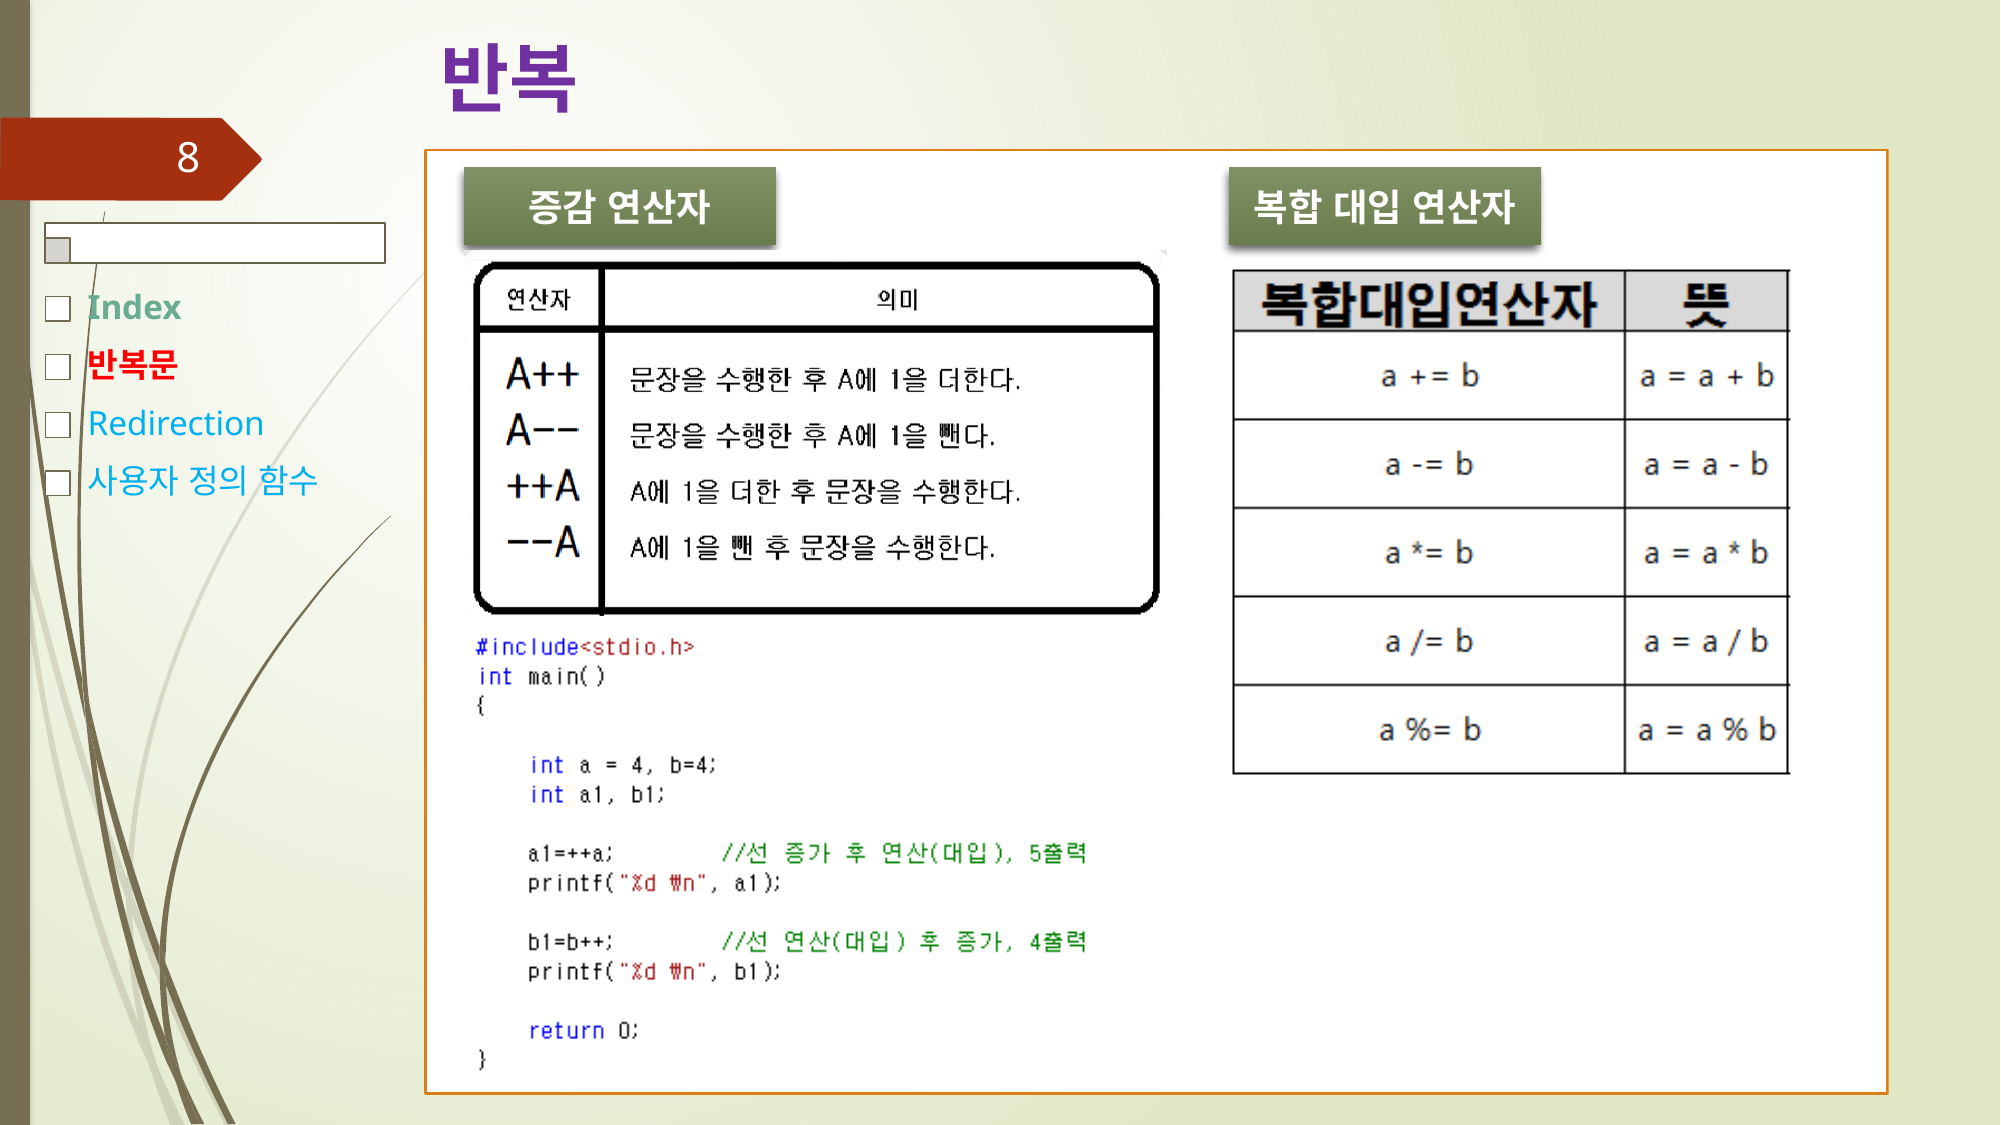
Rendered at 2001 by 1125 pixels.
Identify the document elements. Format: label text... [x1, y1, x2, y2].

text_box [44, 150, 386, 513]
title 반복 [425, 24, 1888, 130]
picture [1228, 262, 1791, 783]
text_box 복합 대입 연산자 [1229, 167, 1542, 245]
text_box 증감 연산자 [464, 167, 776, 245]
slide_number 8 [87, 129, 216, 150]
picture [463, 250, 1168, 1083]
